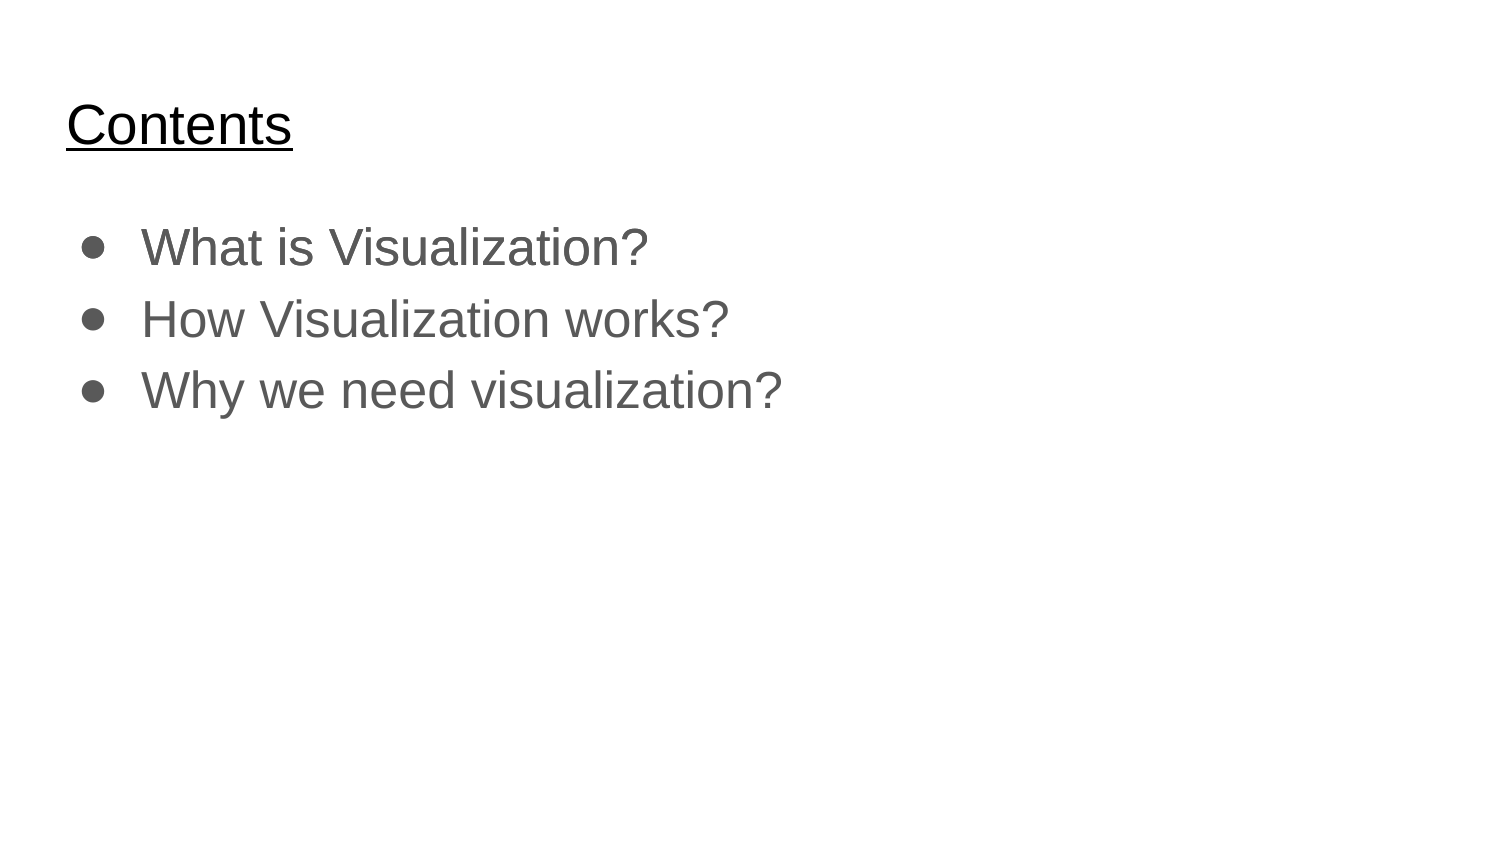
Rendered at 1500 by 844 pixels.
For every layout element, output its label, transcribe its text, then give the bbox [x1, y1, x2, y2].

list What is Visualization? [51, 189, 1449, 750]
title Contents [51, 72, 1449, 167]
